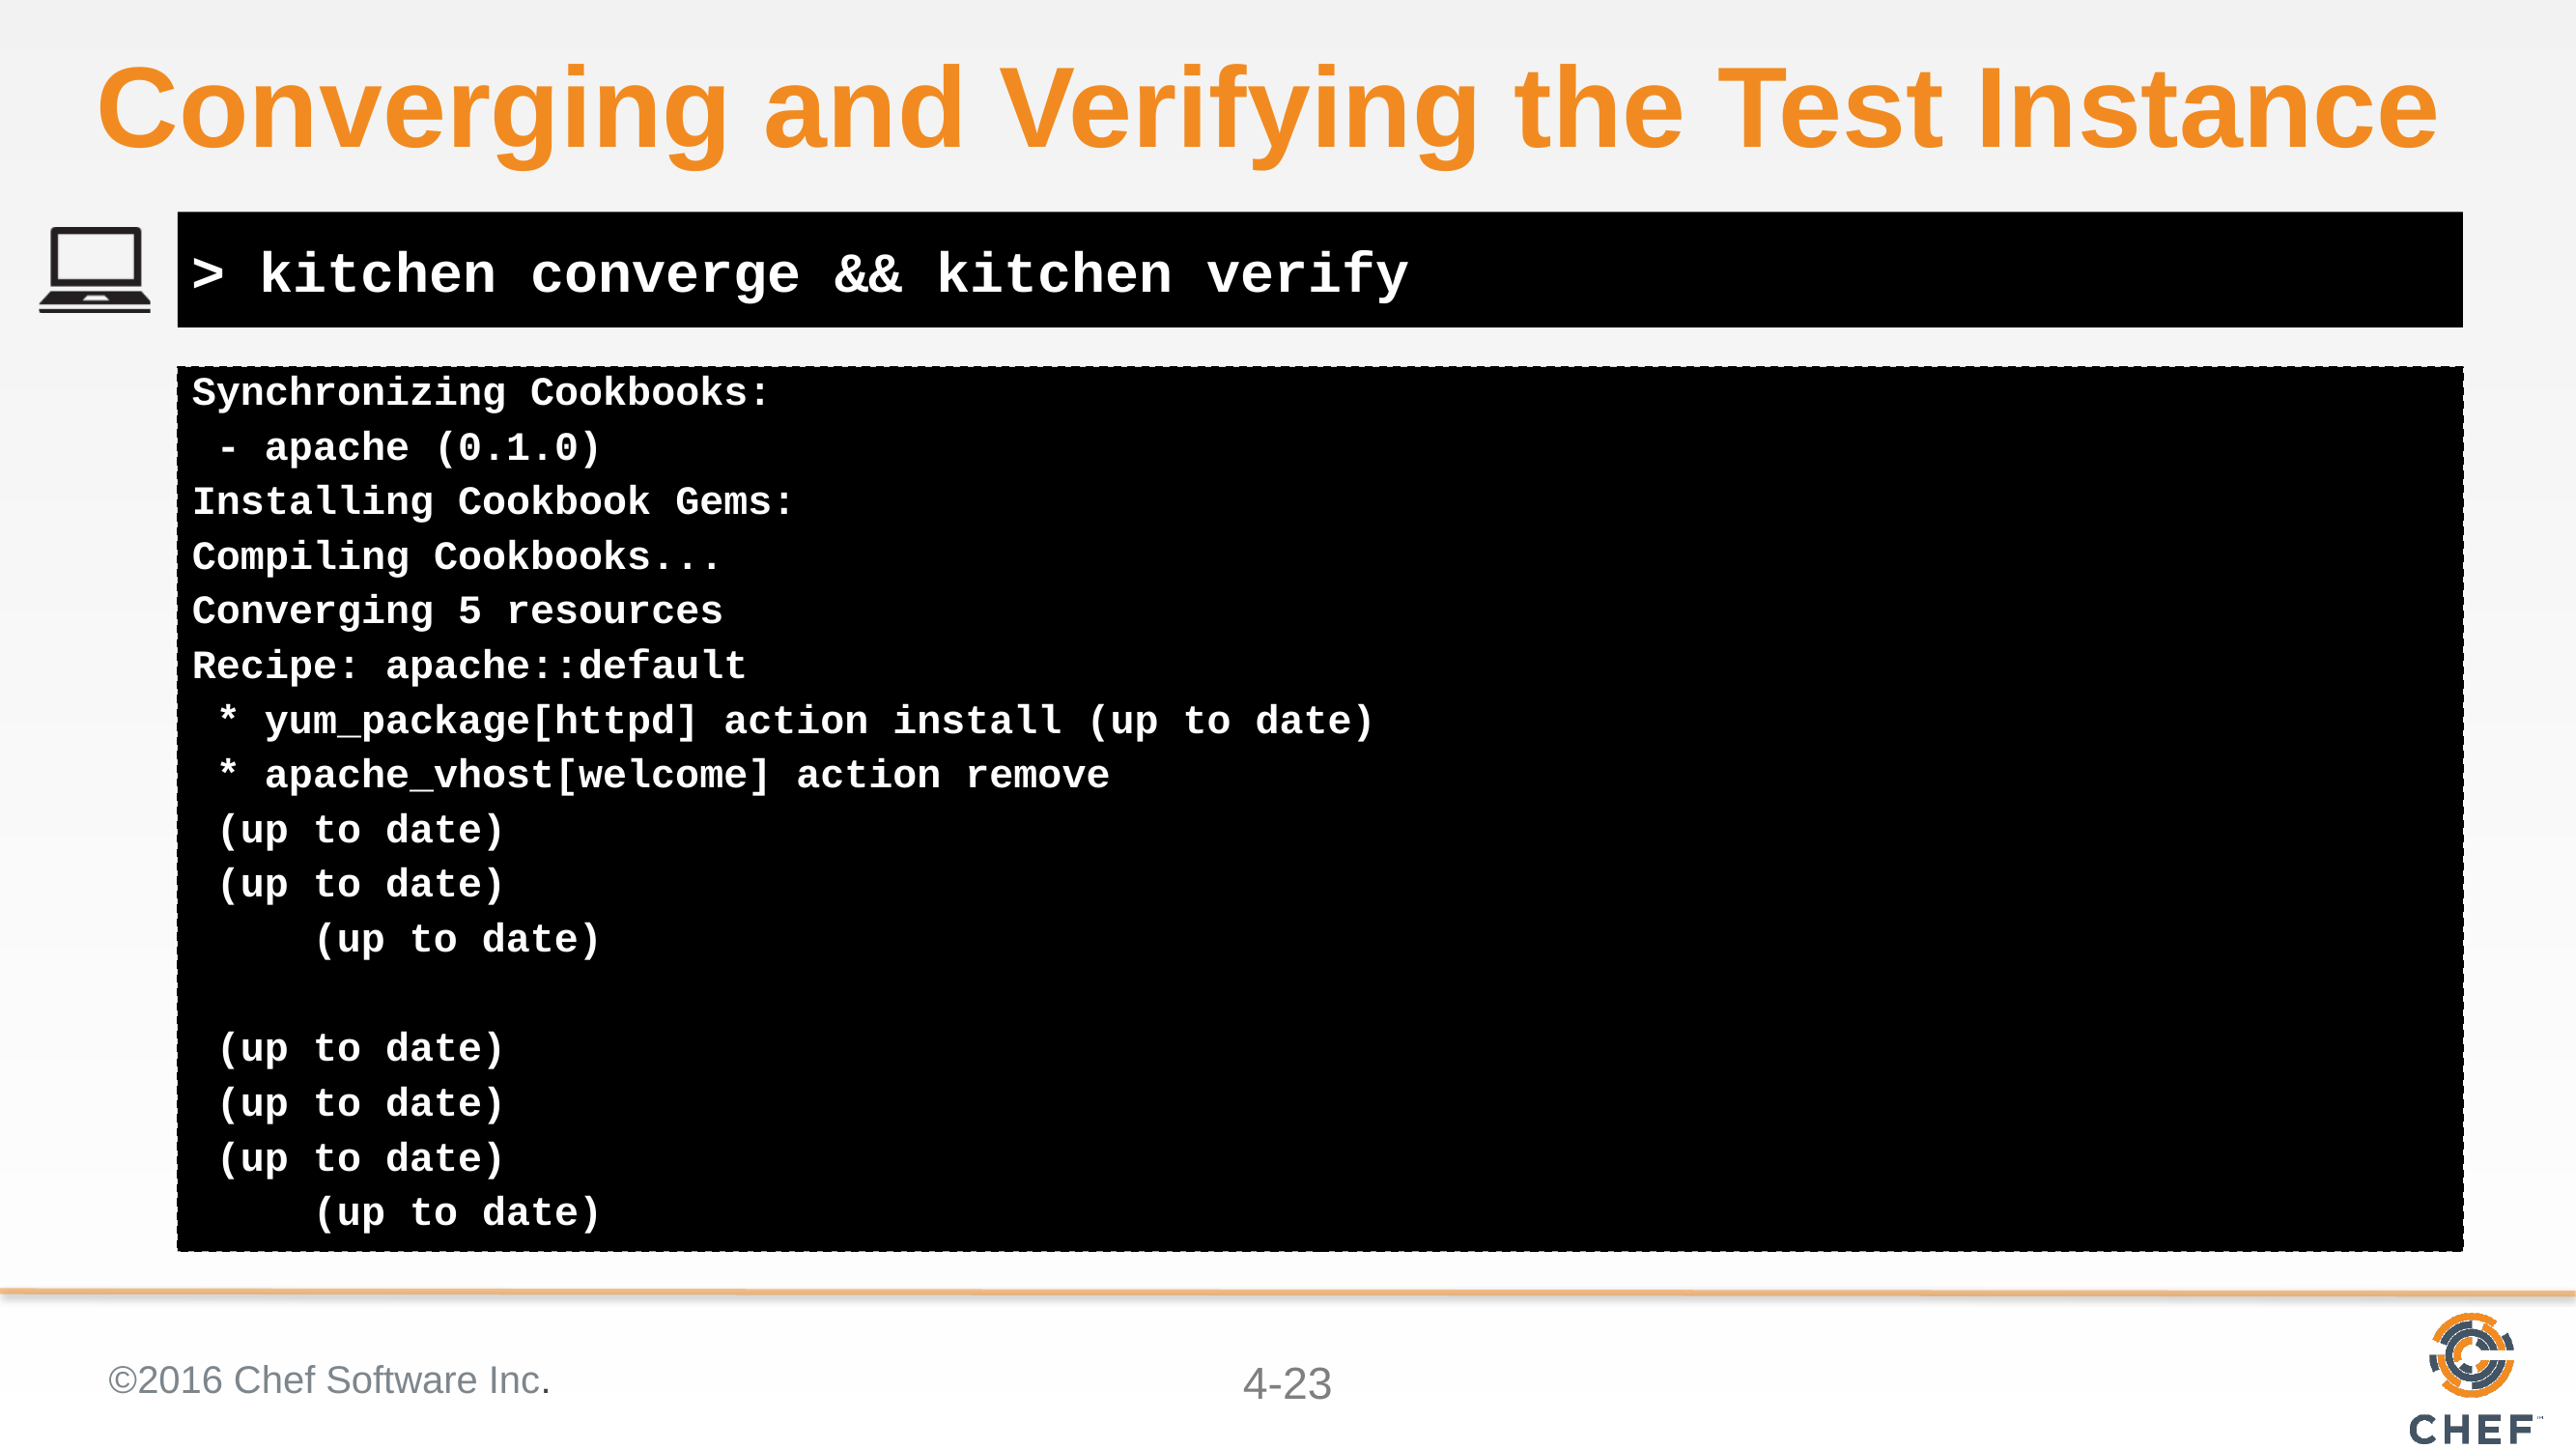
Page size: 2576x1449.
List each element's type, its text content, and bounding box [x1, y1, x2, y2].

list Synchronizing Cookbooks: - apache (0.1.0) Installing Cookbook Gems: Compiling Cookbooks... Converging 5 resources Recipe: apache::default * yum_package[httpd] action install (up to date) * apache_vhost[welcome] action remove (up to date) (up to date) (up to date) (up to date) (up to date) (up to date) (up to date) [177, 366, 2464, 1252]
title Converging and Verifying the Test Instance [96, 48, 2463, 180]
list > kitchen converge && kitchen verify [177, 212, 2463, 327]
picture [2399, 1297, 2551, 1449]
